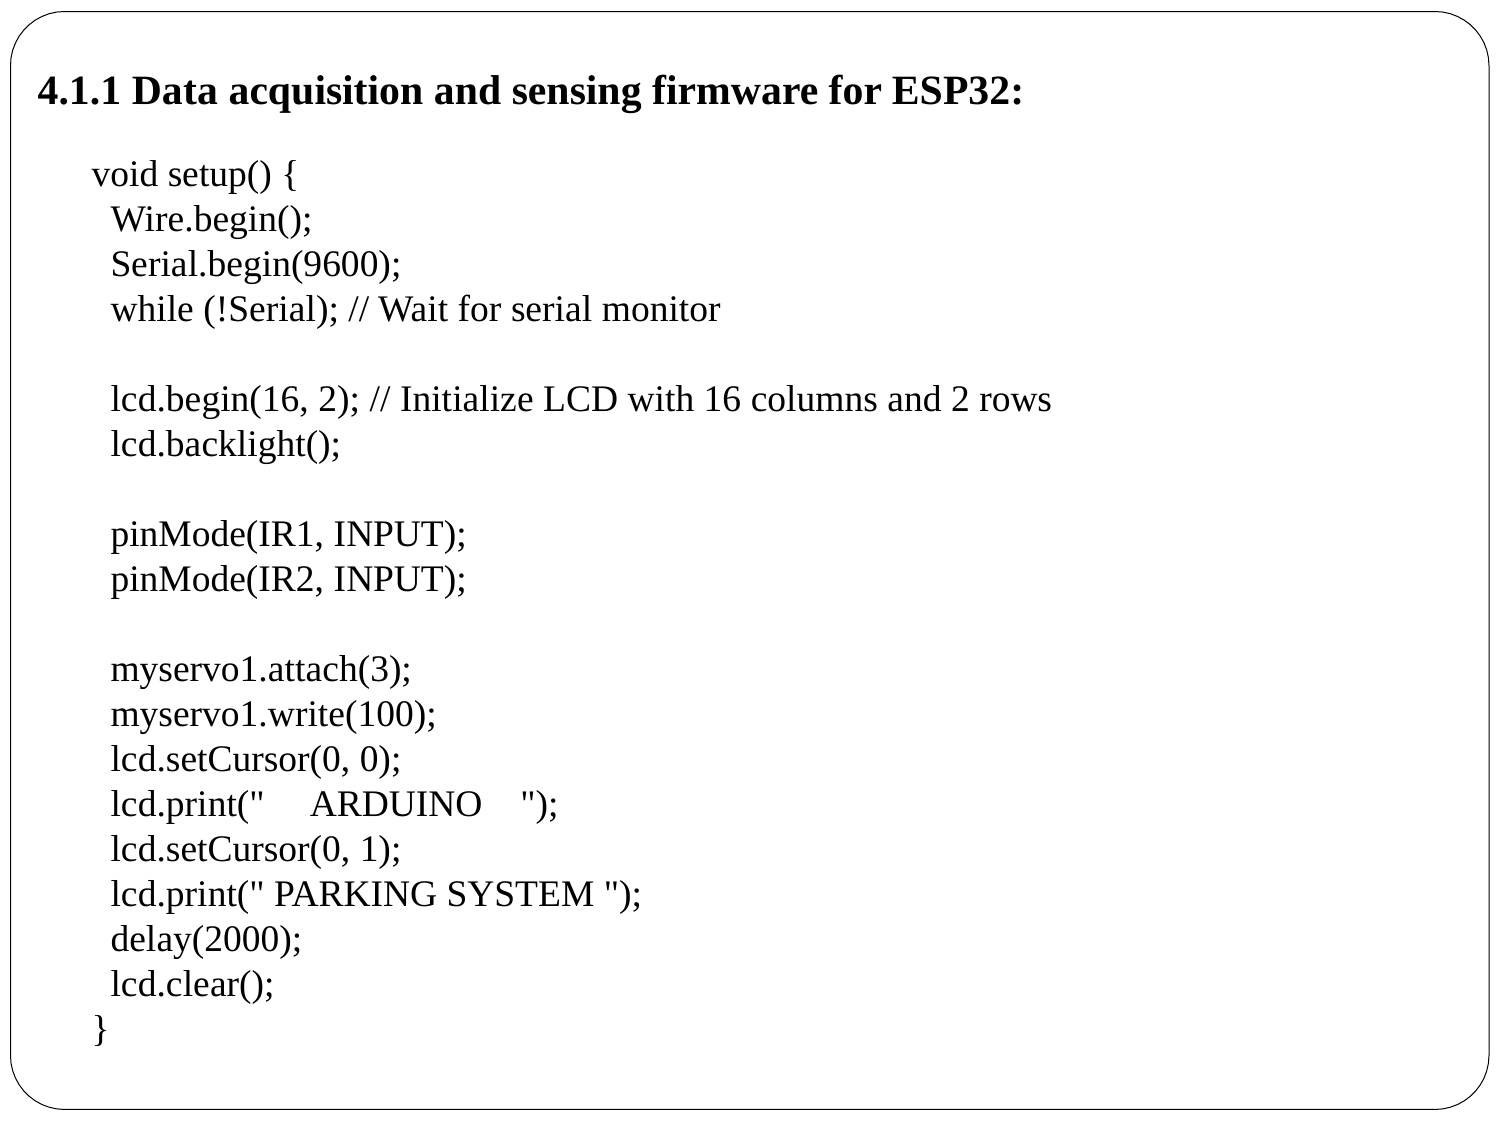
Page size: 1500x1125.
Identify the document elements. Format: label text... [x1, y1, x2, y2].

title 4.1.1 Data acquisition and sensing firmware for ESP32: [37, 62, 1462, 113]
text_box void setup() { Wire.begin(); Serial.begin(9600); while (!Serial); // Wait for serial monitor lcd.begin(16, 2); // Initialize LCD with 16 columns and 2 rows lcd.backlight(); pinMode(IR1, INPUT); pinMode(IR2, INPUT); myservo1.attach(3); myservo1.write(100); lcd.setCursor(0, 0); lcd.print(" ARDUINO "); lcd.setCursor(0, 1); lcd.print(" PARKING SYSTEM "); delay(2000); lcd.clear(); } [76, 142, 1317, 1125]
